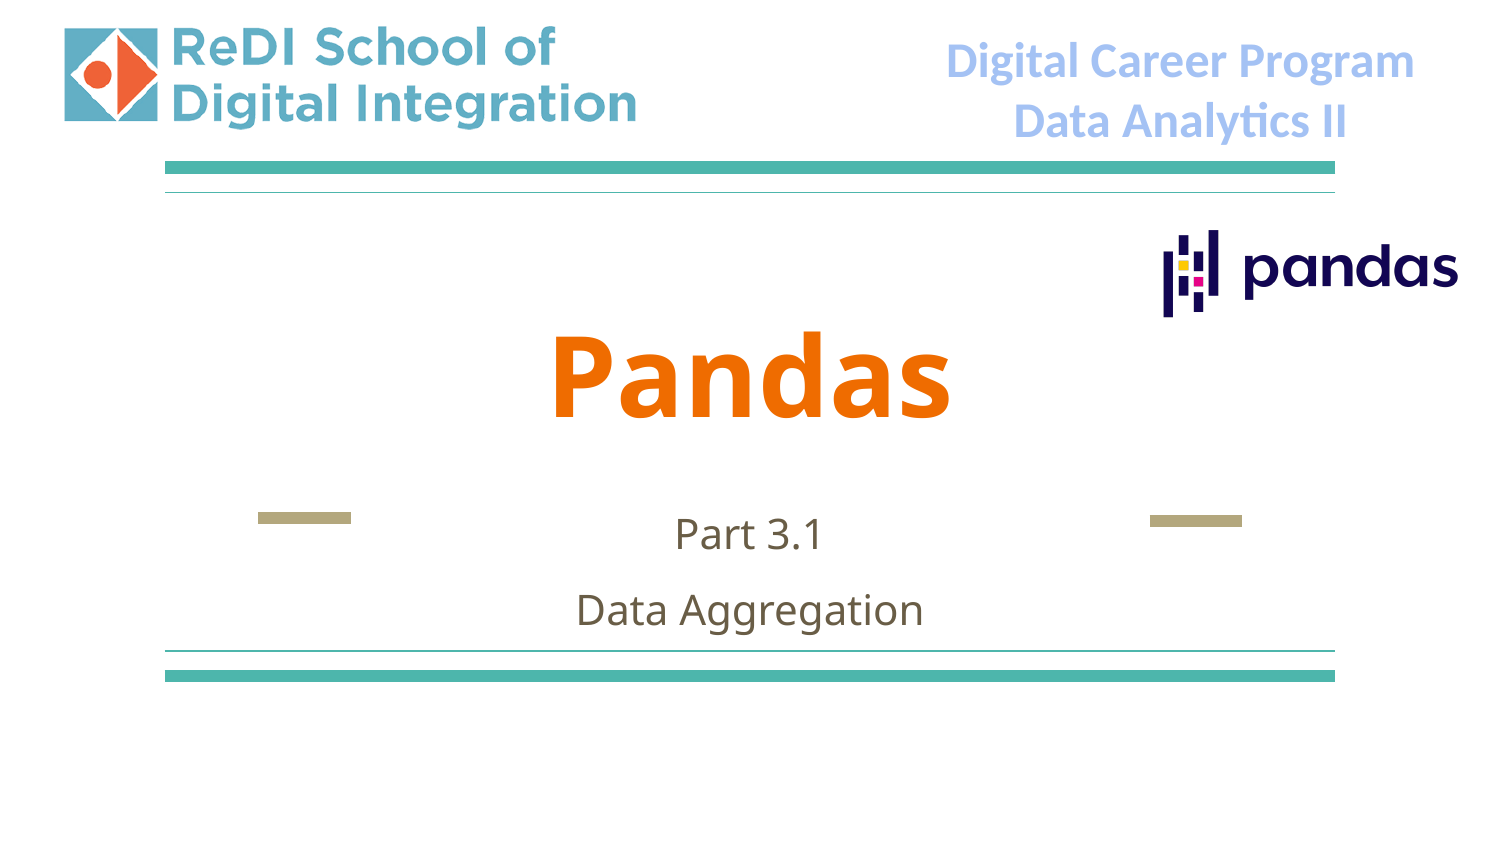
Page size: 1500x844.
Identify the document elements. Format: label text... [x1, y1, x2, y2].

picture [1149, 208, 1472, 340]
text_box Digital Career Program Data Analytics II [882, 12, 1480, 163]
subtitle Part 3.1 Data Aggregation [350, 467, 1150, 650]
title Pandas [164, 287, 1336, 456]
picture [24, 12, 676, 143]
